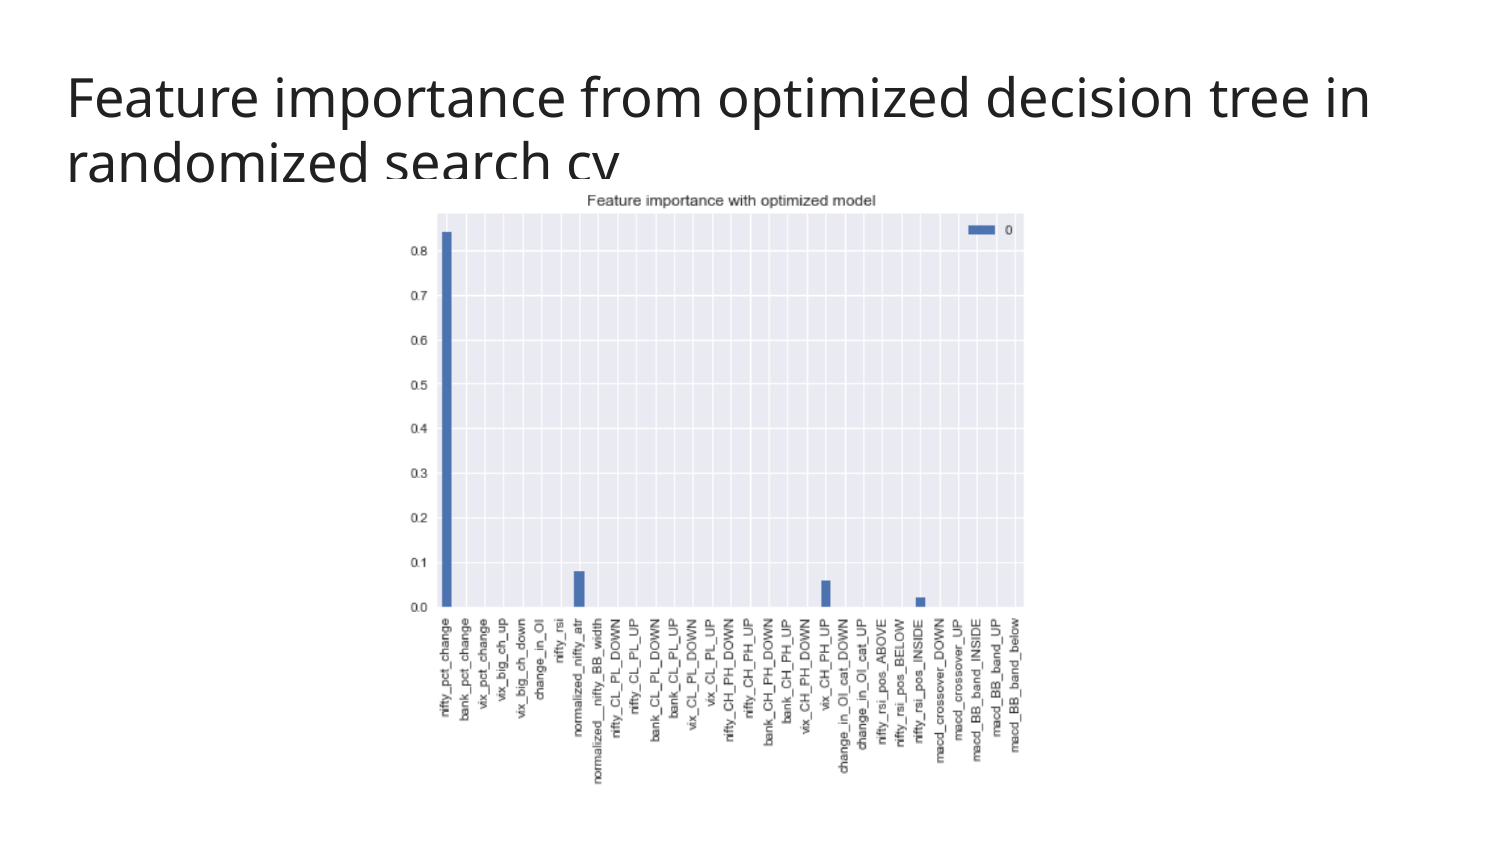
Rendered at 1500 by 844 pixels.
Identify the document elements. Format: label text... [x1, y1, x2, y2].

title Feature importance from optimized decision tree in randomized search cv [51, 48, 1449, 180]
picture [385, 179, 1058, 794]
